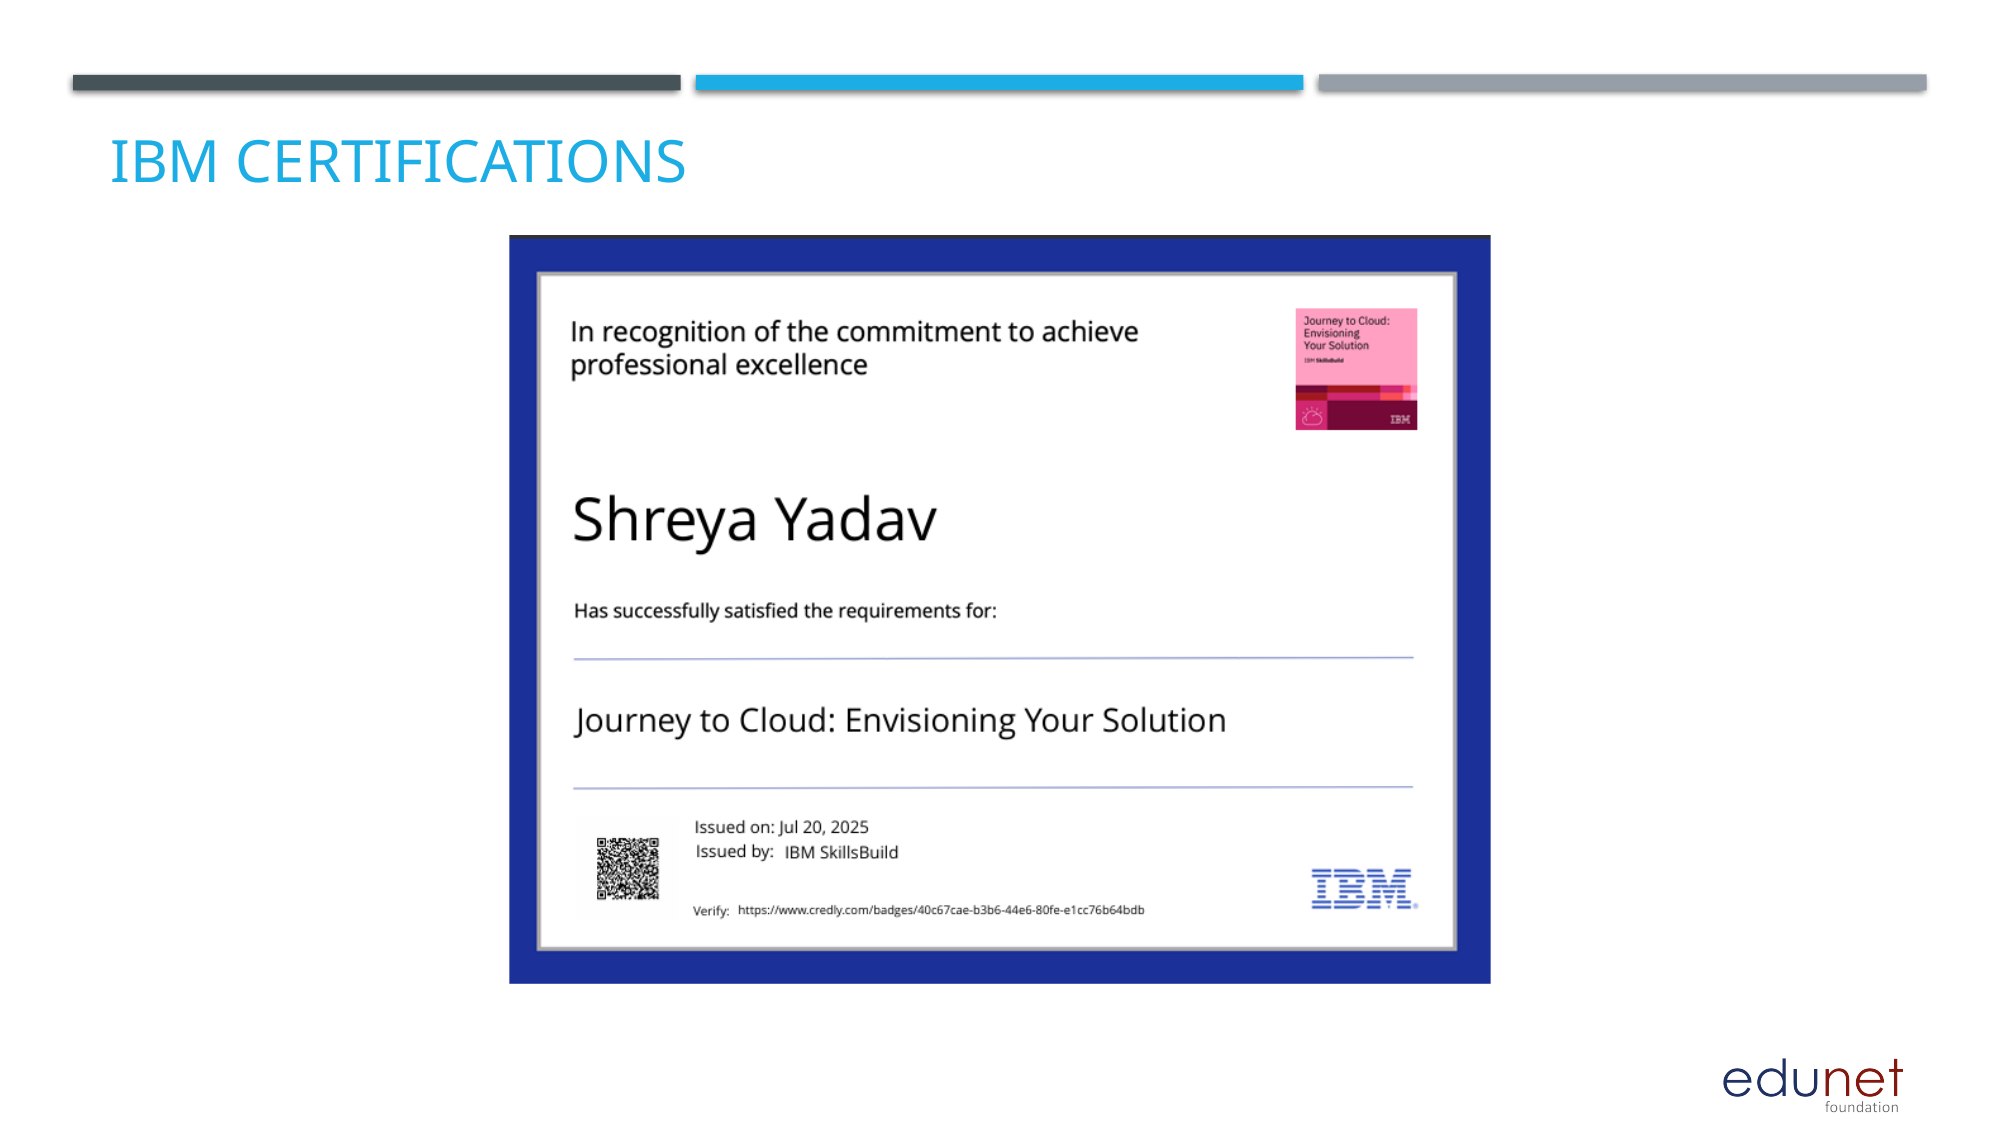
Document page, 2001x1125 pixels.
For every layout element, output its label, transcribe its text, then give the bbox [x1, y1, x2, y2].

title IBM Certifications [95, 115, 1905, 203]
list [508, 235, 1492, 1011]
picture [1719, 1056, 1905, 1116]
